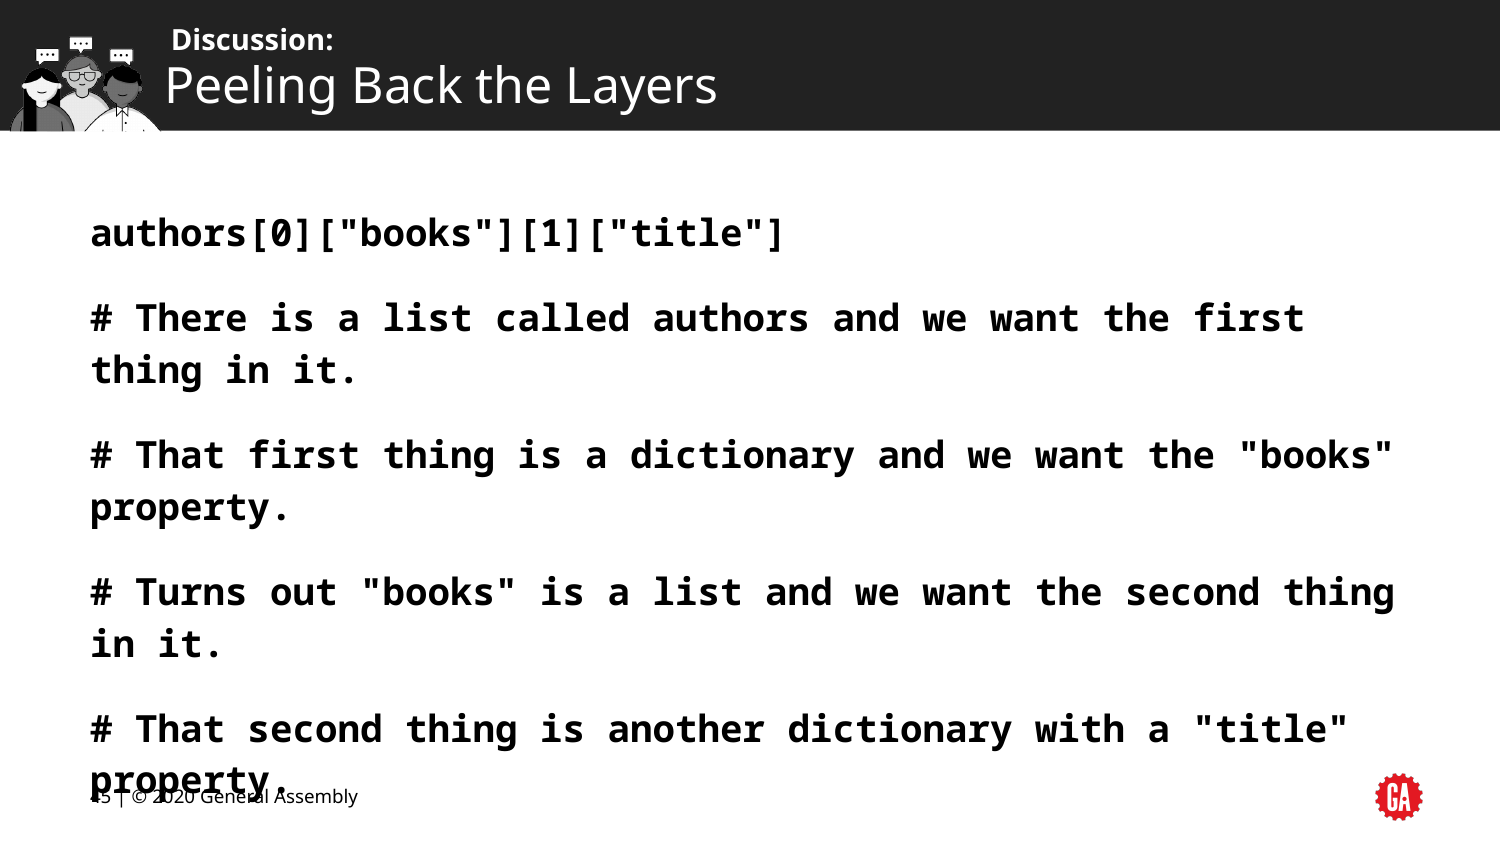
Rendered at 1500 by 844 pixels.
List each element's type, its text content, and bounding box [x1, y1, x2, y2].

title Peeling Back the Layers [149, 38, 971, 115]
picture [1373, 771, 1425, 823]
picture [6, 35, 163, 132]
slide_number ‹#› | © 2020 General Assembly [75, 764, 465, 830]
list authors[0]["books"][1]["title"] # There is a list called authors and we want the first thing in it. # That first thing is a dictionary and we want the "books" property. # Turns out "books" is a list and we want the second thing in it. # That second thing is another dictionary with a "title" property. [75, 187, 1425, 670]
